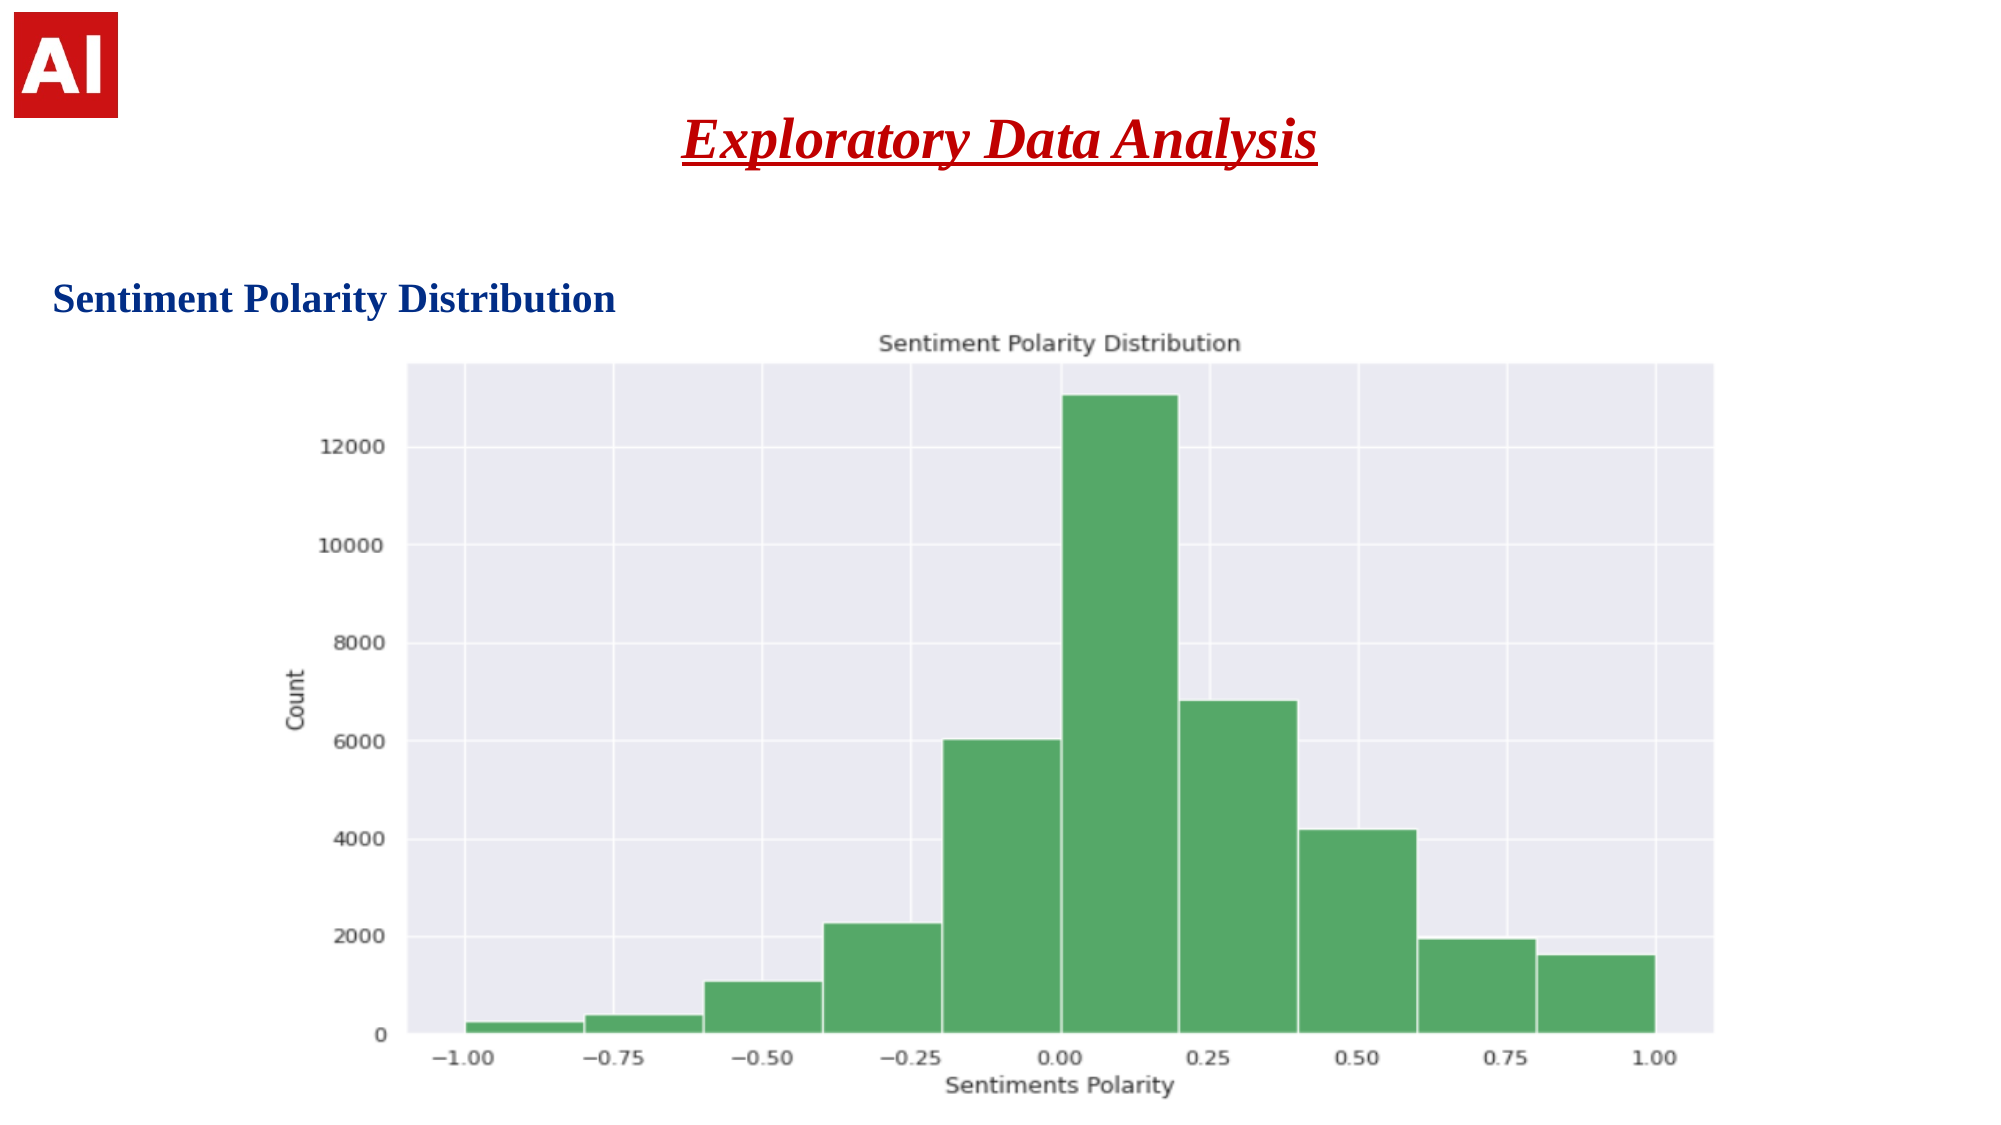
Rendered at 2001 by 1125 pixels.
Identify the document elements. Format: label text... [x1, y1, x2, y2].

picture [277, 327, 1723, 1101]
text_box Exploratory Data Analysis Sentiment Polarity Distribution [37, 93, 1963, 1125]
picture [12, 12, 119, 118]
